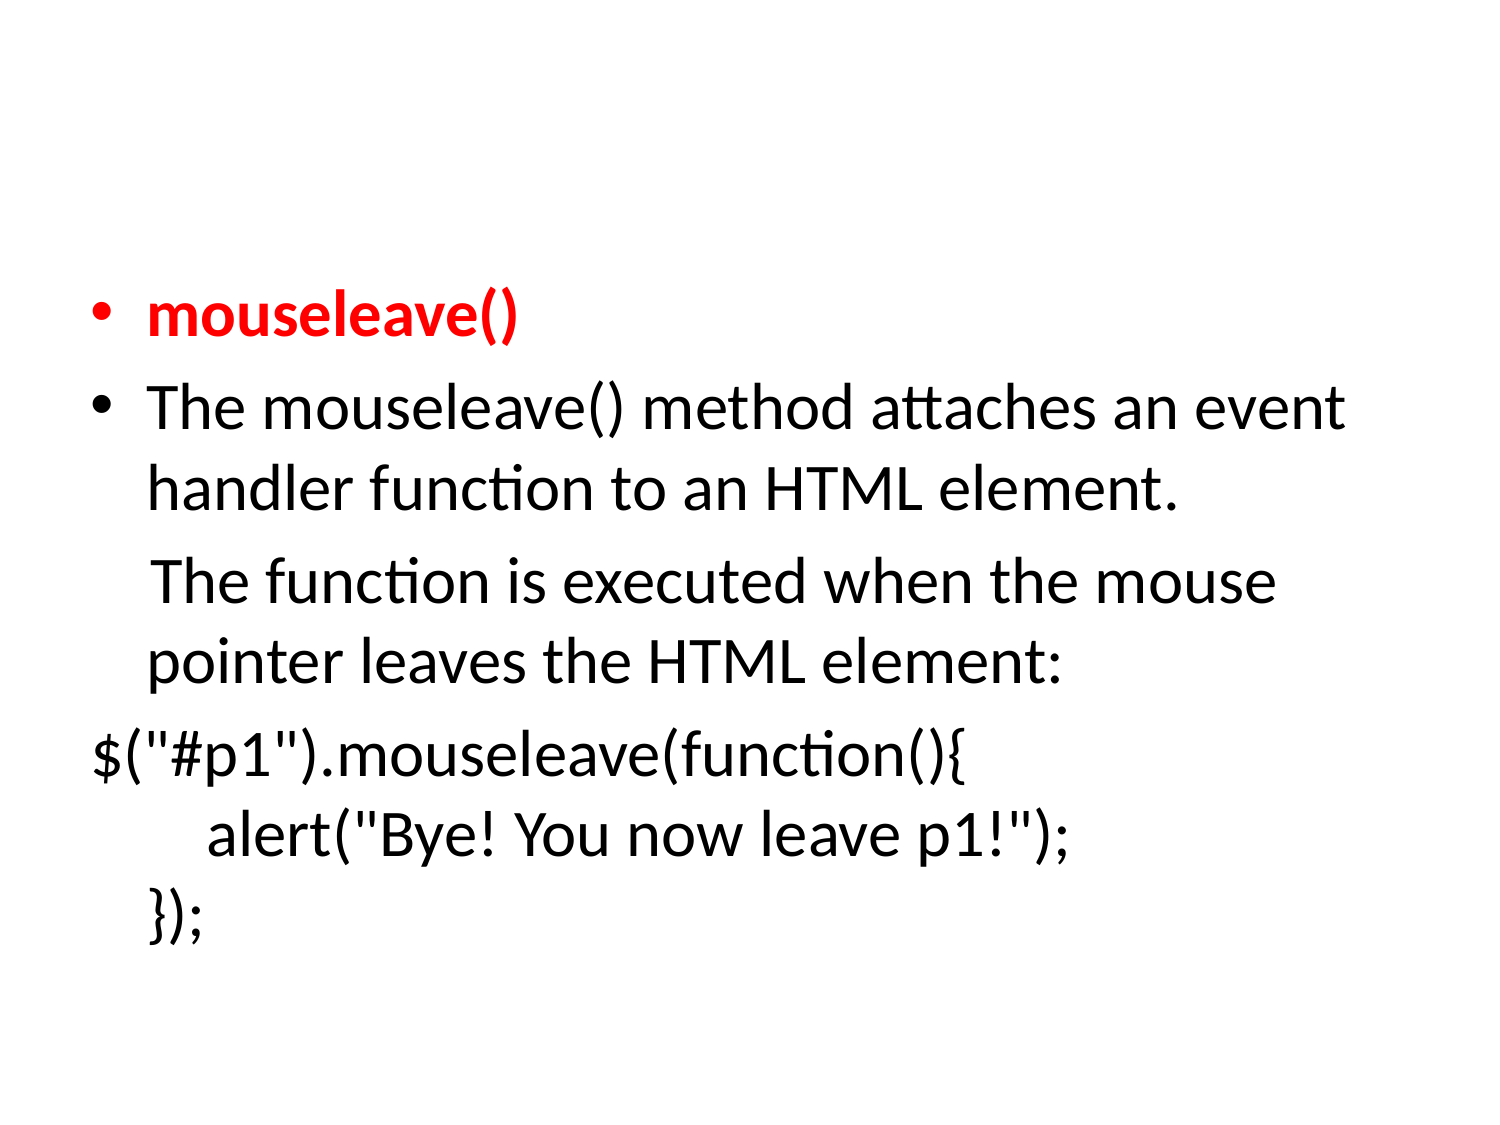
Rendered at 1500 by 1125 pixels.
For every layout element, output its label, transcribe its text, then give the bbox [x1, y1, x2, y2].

list mouseleave() The mouseleave() method attaches an event handler function to an HTML element. The function is executed when the mouse pointer leaves the HTML element: $("#p1").mouseleave(function(){ alert("Bye! You now leave p1!"); }); [75, 262, 1425, 1005]
